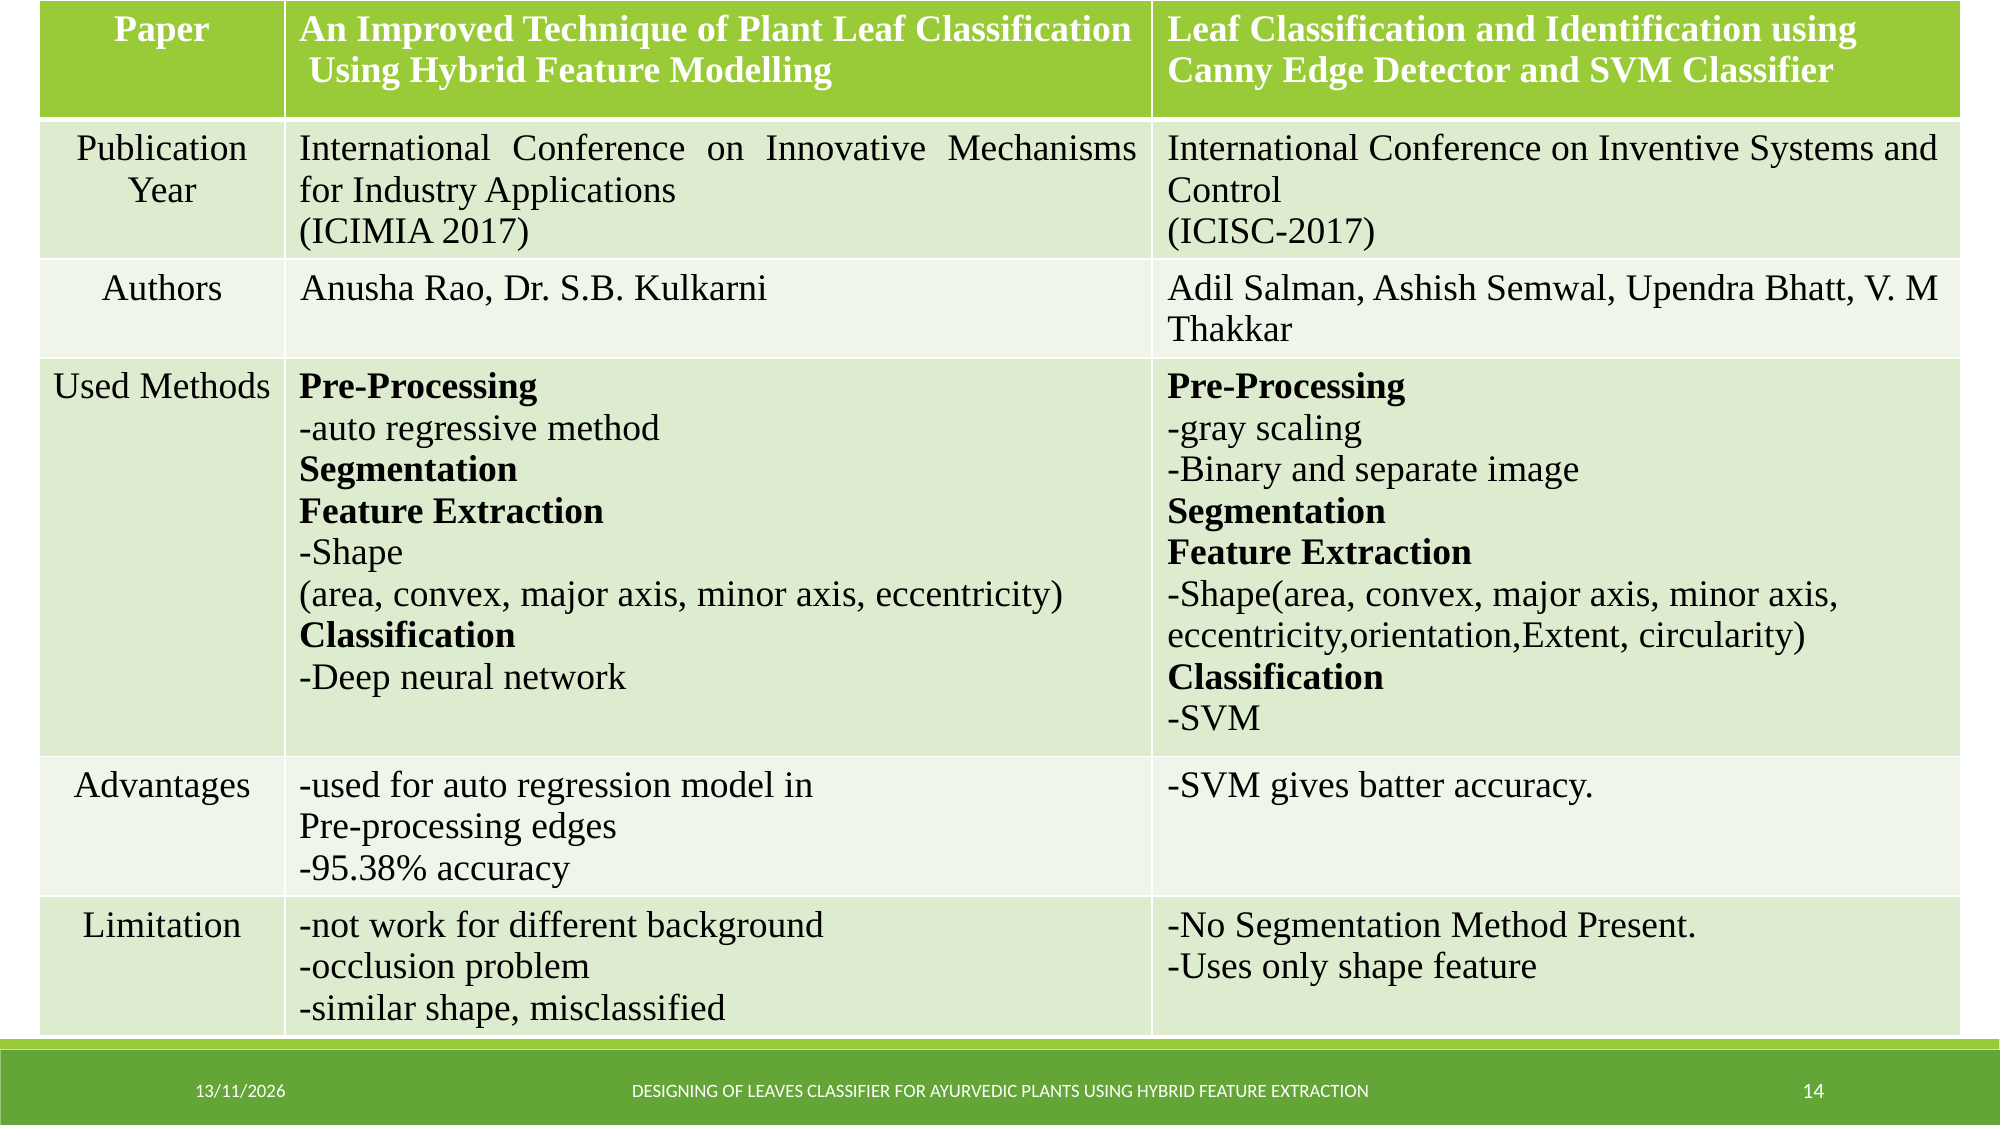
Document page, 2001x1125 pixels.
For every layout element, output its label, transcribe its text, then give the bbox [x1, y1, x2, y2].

table_cell Pre-Processing -gray scaling -Binary and separate image Segmentation Feature Extraction -Shape(area, convex, major axis, minor axis, eccentricity,orientation,Extent, circularity) Classification -SVM [1153, 359, 1960, 756]
table_cell Adil Salman, Ashish Semwal, Upendra Bhatt, V. M Thakkar [1153, 260, 1960, 357]
table_cell Authors [40, 260, 284, 357]
table_header Paper [40, 1, 284, 117]
table_header Leaf Classification and Identification using Canny Edge Detector and SVM Classifier [1153, 1, 1960, 117]
table_header An Improved Technique of Plant Leaf Classification Using Hybrid Feature Modelling [286, 1, 1151, 117]
table_cell -not work for different background -occlusion problem -similar shape, misclassified [286, 897, 1151, 1035]
table_cell -No Segmentation Method Present. -Uses only shape feature [1153, 897, 1960, 1035]
table_cell Advantages [40, 757, 284, 895]
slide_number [180, 1059, 586, 1120]
table_cell -used for auto regression model in Pre-processing edges -95.38% accuracy [286, 757, 1151, 895]
table_cell Limitation [40, 897, 284, 1035]
table_cell Used Methods [40, 359, 284, 756]
table_cell Anusha Rao, Dr. S.B. Kulkarni [286, 260, 1151, 357]
slide_number 14 [1624, 1059, 1840, 1120]
table_cell Pre-Processing -auto regressive method Segmentation Feature Extraction -Shape (area, convex, major axis, minor axis, eccentricity) Classification -Deep neural network [286, 359, 1151, 756]
table_cell International Conference on Inventive Systems and Control (ICISC-2017) [1153, 122, 1960, 258]
table_cell International Conference on Innovative Mechanisms for Industry Applications (ICIMIA 2017) [286, 122, 1151, 258]
table_cell -SVM gives batter accuracy. [1153, 757, 1960, 895]
table_cell Publication Year [40, 122, 284, 258]
footer DESIGNING OF LEAVES CLASSIFIER FOR AYURVEDIC PLANTS USING HYBRID FEATURE EXTRACTION [604, 1059, 1396, 1120]
